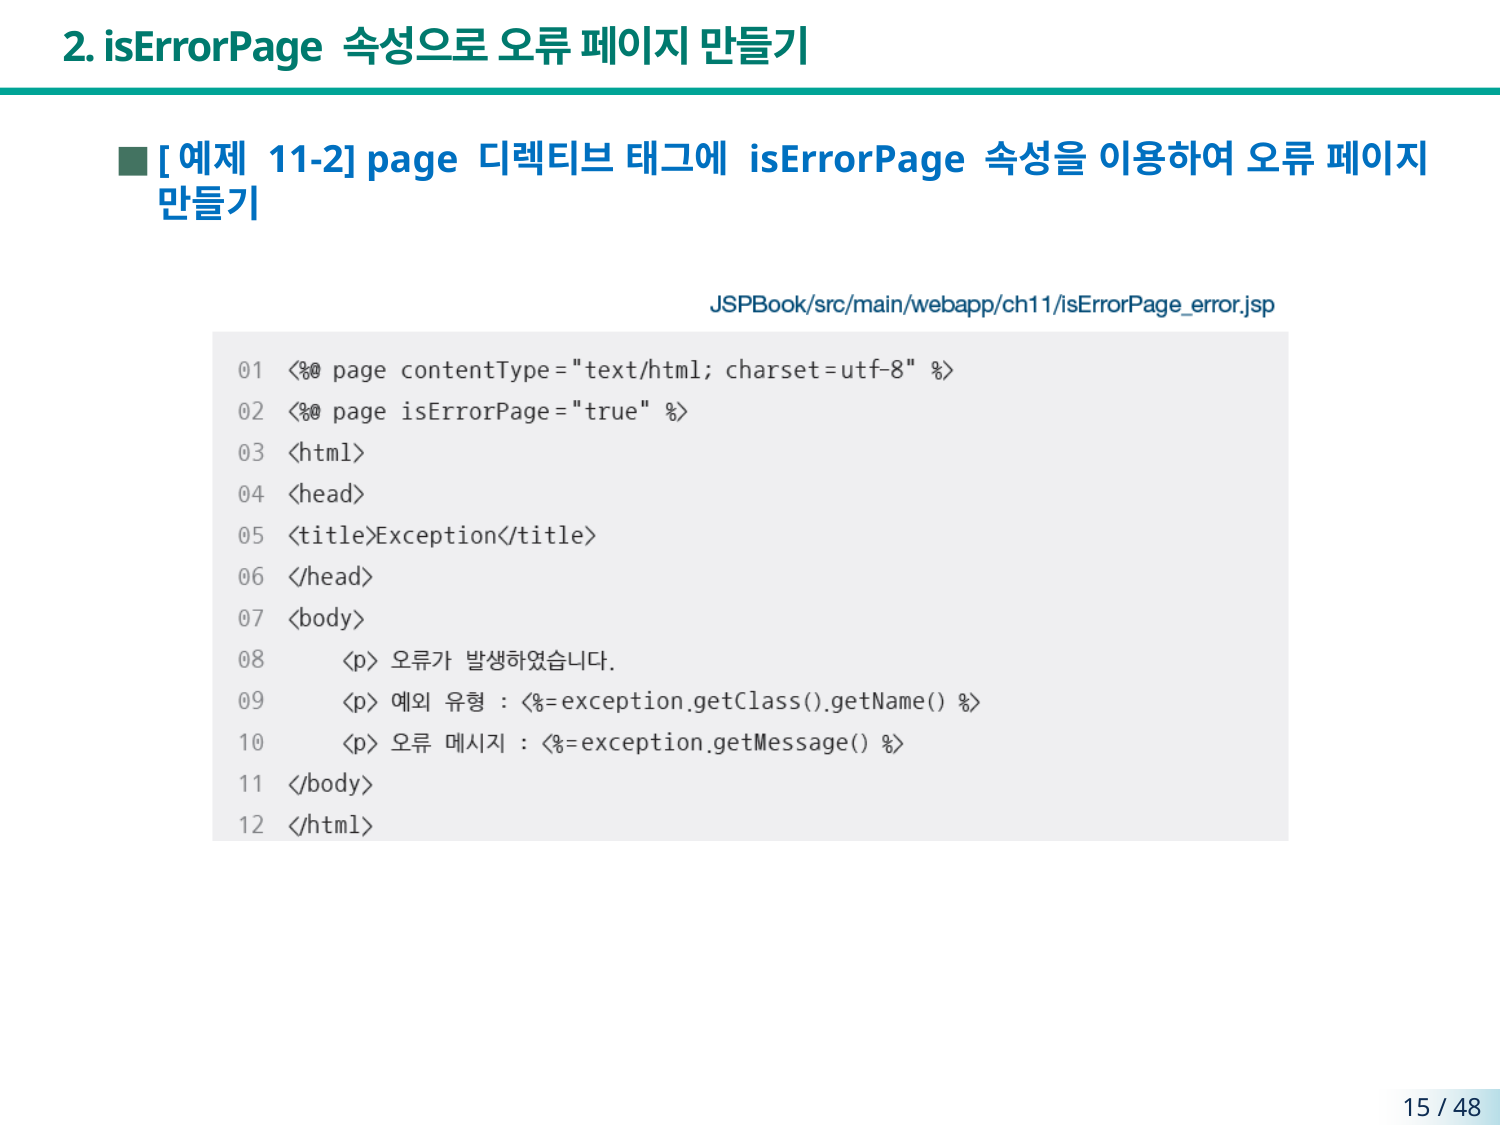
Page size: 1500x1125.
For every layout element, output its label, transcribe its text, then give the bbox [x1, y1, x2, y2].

title 2. isErrorPage 속성으로 오류 페이지 만들기 [47, 5, 1325, 84]
list [예제 11-2] page 디렉티브 태그에 isErrorPage 속성을 이용하여 오류 페이지 만들기 [100, 127, 1459, 1050]
picture [210, 283, 1290, 841]
